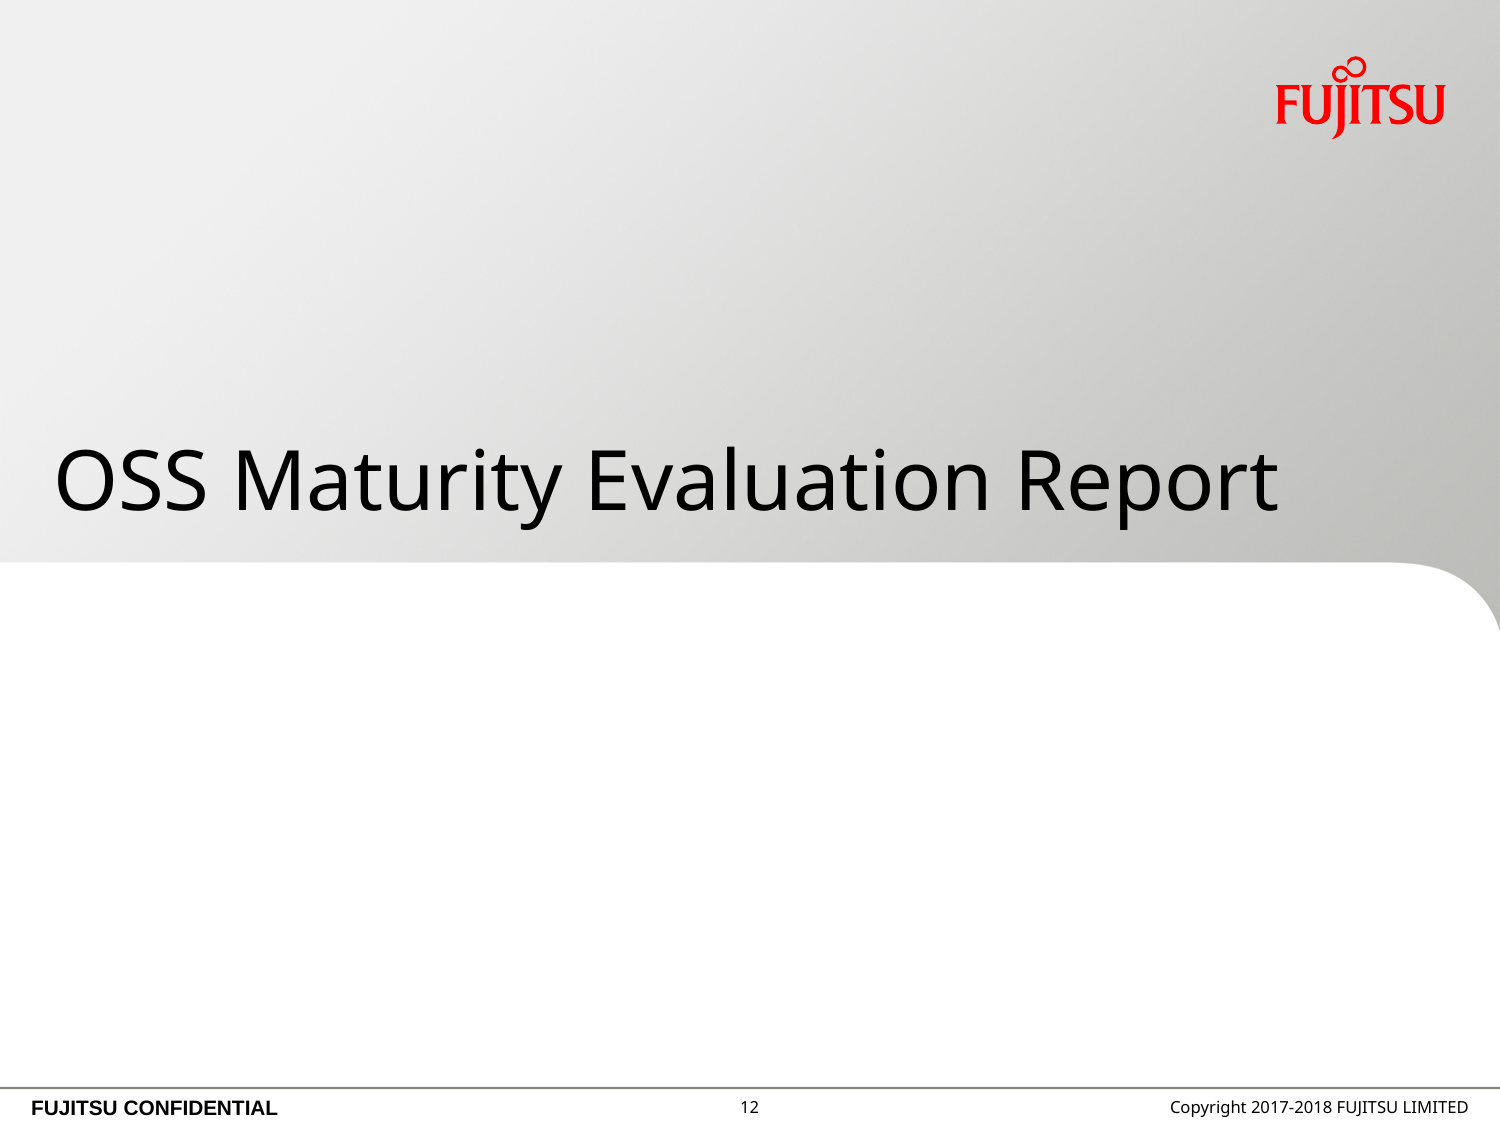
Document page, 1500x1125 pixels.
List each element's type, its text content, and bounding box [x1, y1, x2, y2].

footer Copyright 2017-2018 FUJITSU LIMITED [809, 1091, 1470, 1125]
picture [0, 0, 1500, 642]
title OSS Maturity Evaluation Report [53, 291, 1353, 528]
slide_number 11 [705, 1091, 794, 1125]
